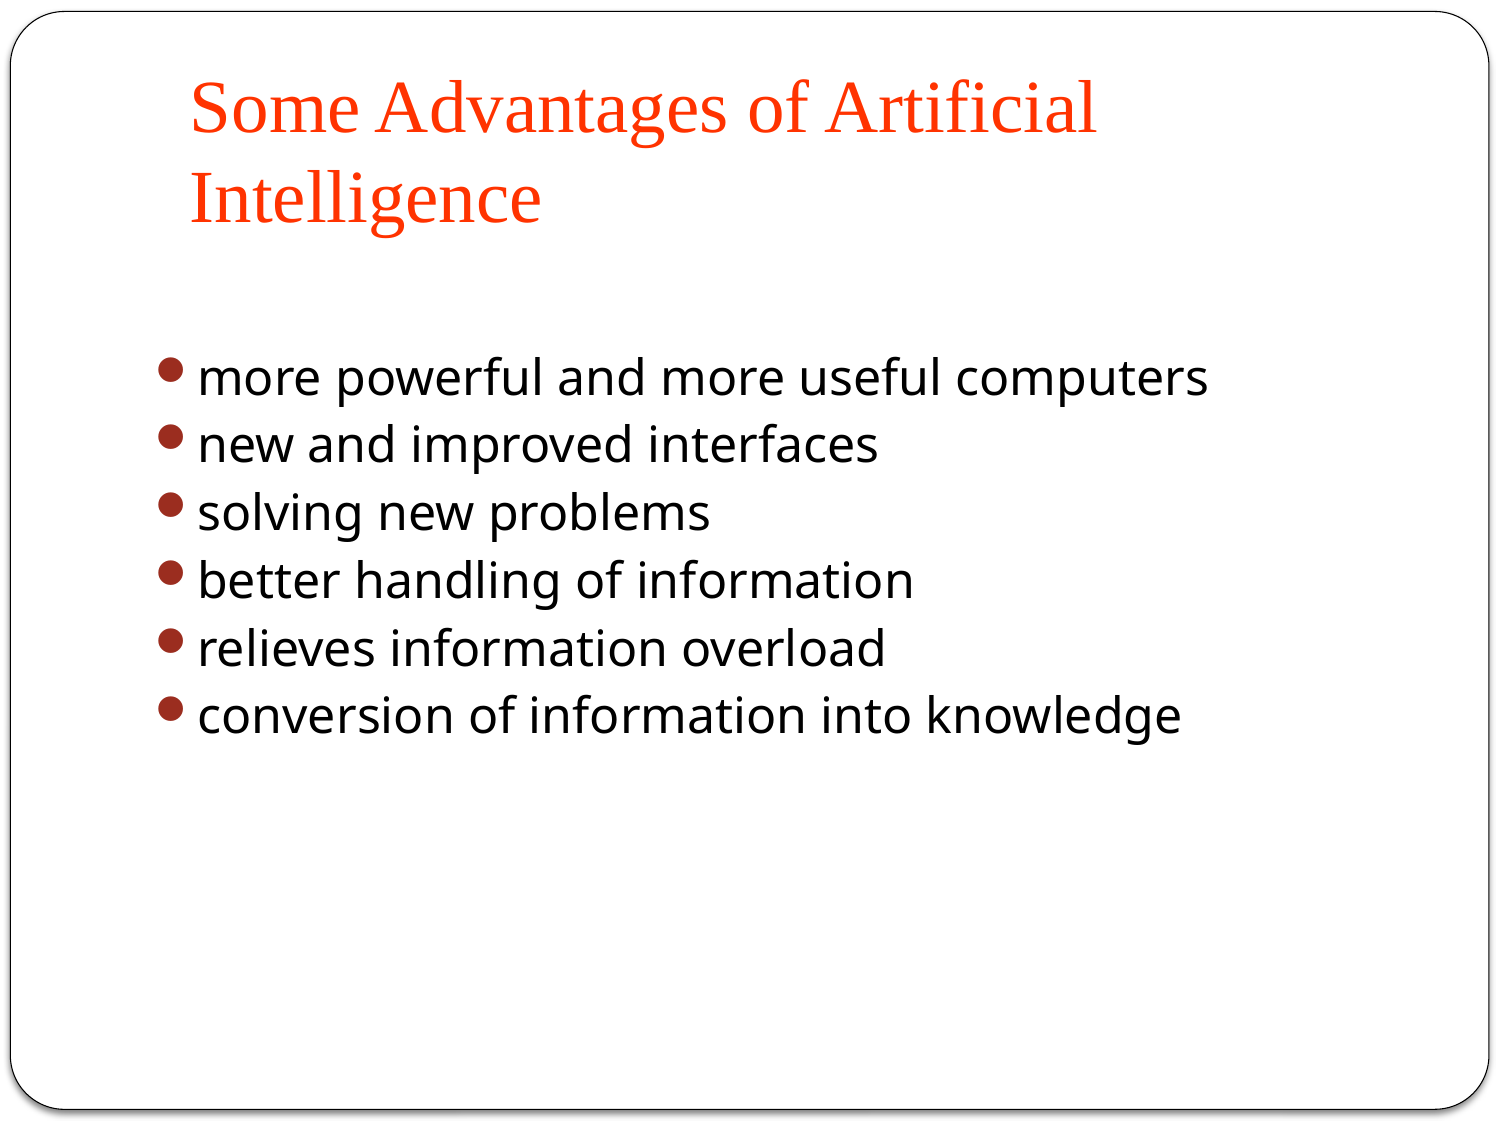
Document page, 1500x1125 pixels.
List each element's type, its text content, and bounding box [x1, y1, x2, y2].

text_box Some Advantages of Artificial Intelligence [174, 49, 1325, 335]
list more powerful and more useful computers new and improved interfaces solving new problems better handling of information relieves information overload conversion of information into knowledge [87, 337, 1438, 1088]
